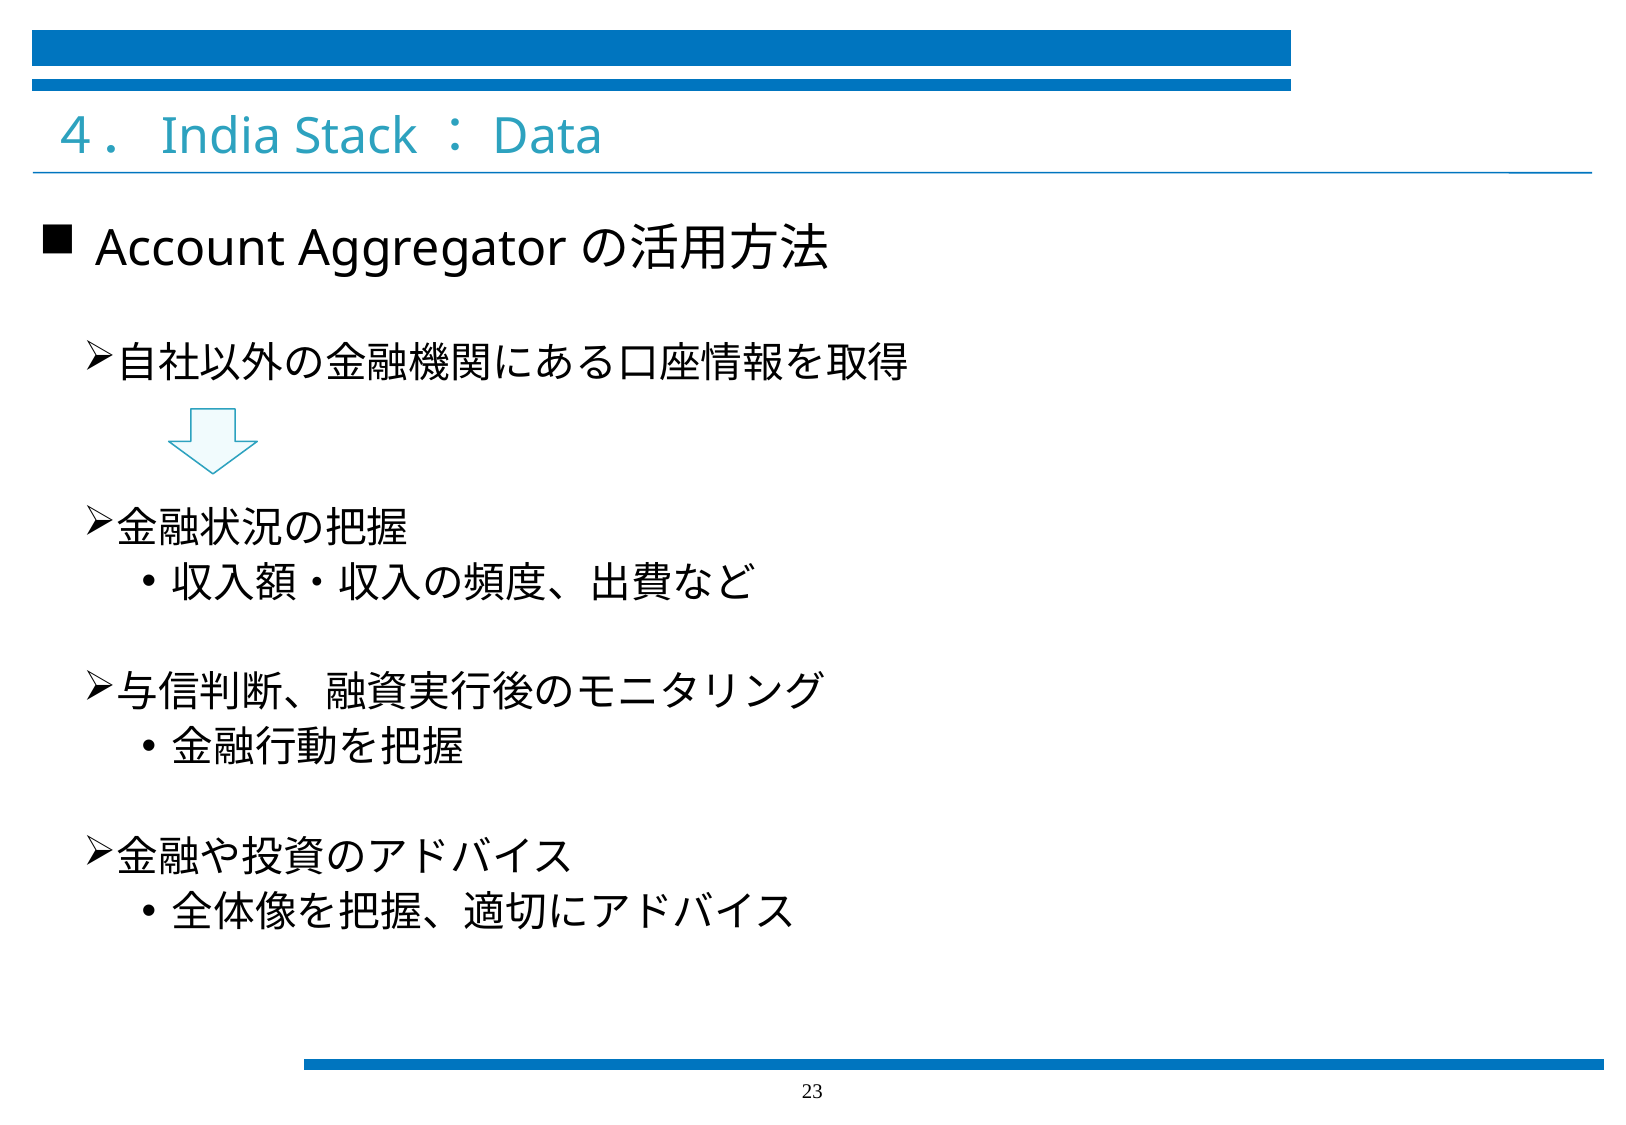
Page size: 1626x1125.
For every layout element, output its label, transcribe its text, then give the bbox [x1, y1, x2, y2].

text_box ４．India Stack：Data [34, 95, 1510, 185]
text_box Account Aggregatorの活用方法 自社以外の金融機関にある口座情報を取得 金融状況の把握 収入額・収入の頻度、出費など 与信判断、融資実行後のモニタリング 金融行動を把握 金融や投資のアドバイス 全体像を把握、適切にアドバイス [24, 208, 1584, 368]
slide_number 22 [684, 1070, 941, 1118]
text_box [168, 408, 258, 474]
